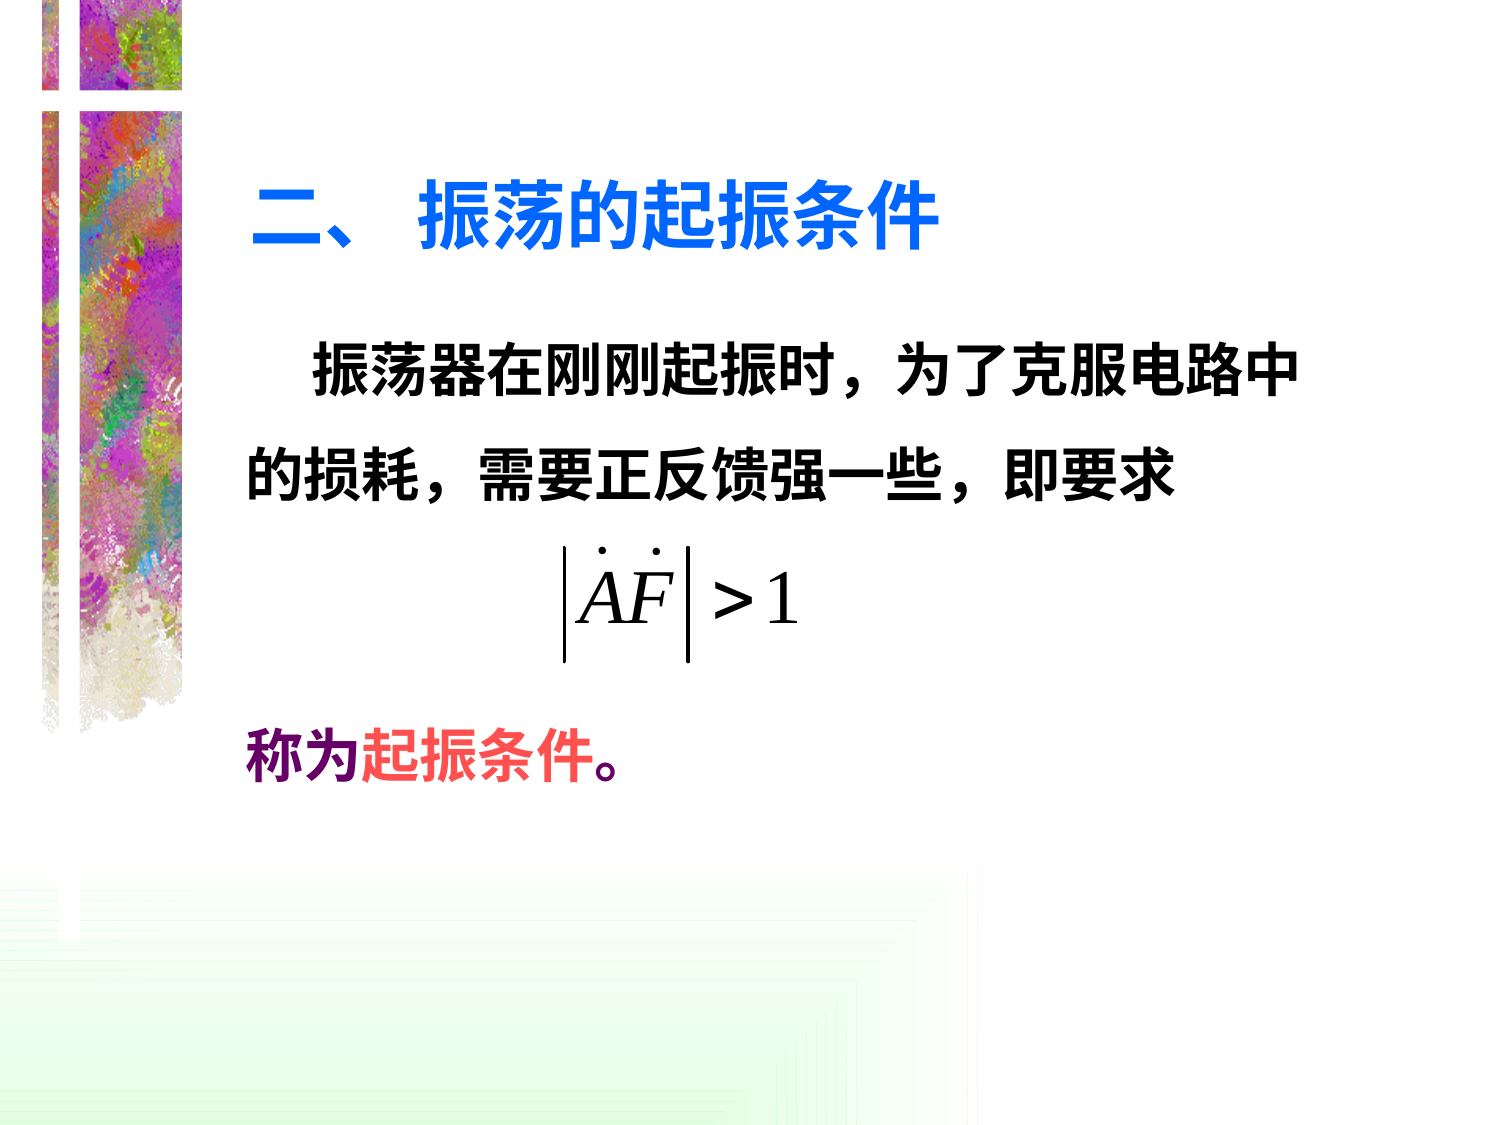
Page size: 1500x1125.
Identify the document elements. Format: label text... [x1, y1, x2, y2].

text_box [549, 533, 808, 676]
picture [42, 112, 58, 821]
title 二、 振荡的起振条件 [234, 164, 1210, 264]
picture [80, 112, 182, 821]
picture [80, 0, 182, 90]
picture [42, 0, 58, 90]
text_box 振荡器在刚刚起振时，为了克服电路中的损耗，需要正反馈强一些，即要求 称为起振条件。 [230, 290, 1343, 797]
